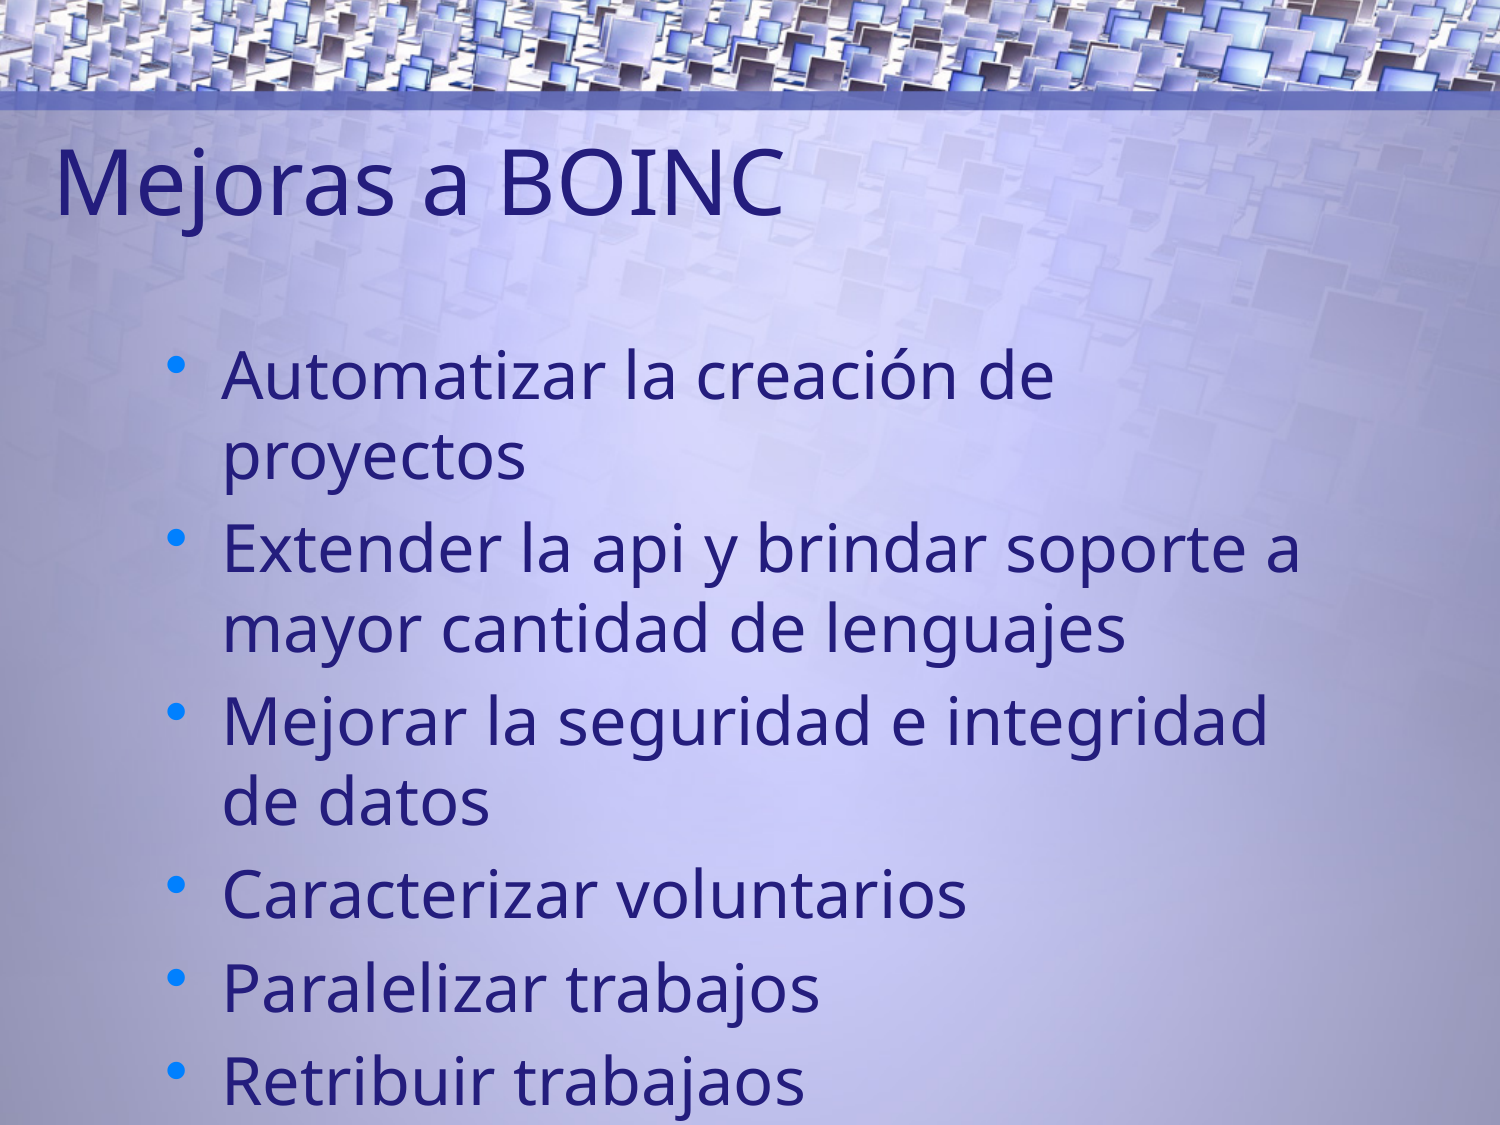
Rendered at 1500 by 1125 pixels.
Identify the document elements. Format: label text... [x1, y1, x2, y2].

picture [0, 0, 1500, 1125]
title Mejoras a BOINC [37, 120, 1463, 238]
list Automatizar la creación de proyectos Extender la api y brindar soporte a mayor cantidad de lenguajes Mejorar la seguridad e integridad de datos Caracterizar voluntarios Paralelizar trabajos Retribuir trabajaos [150, 324, 1350, 1013]
